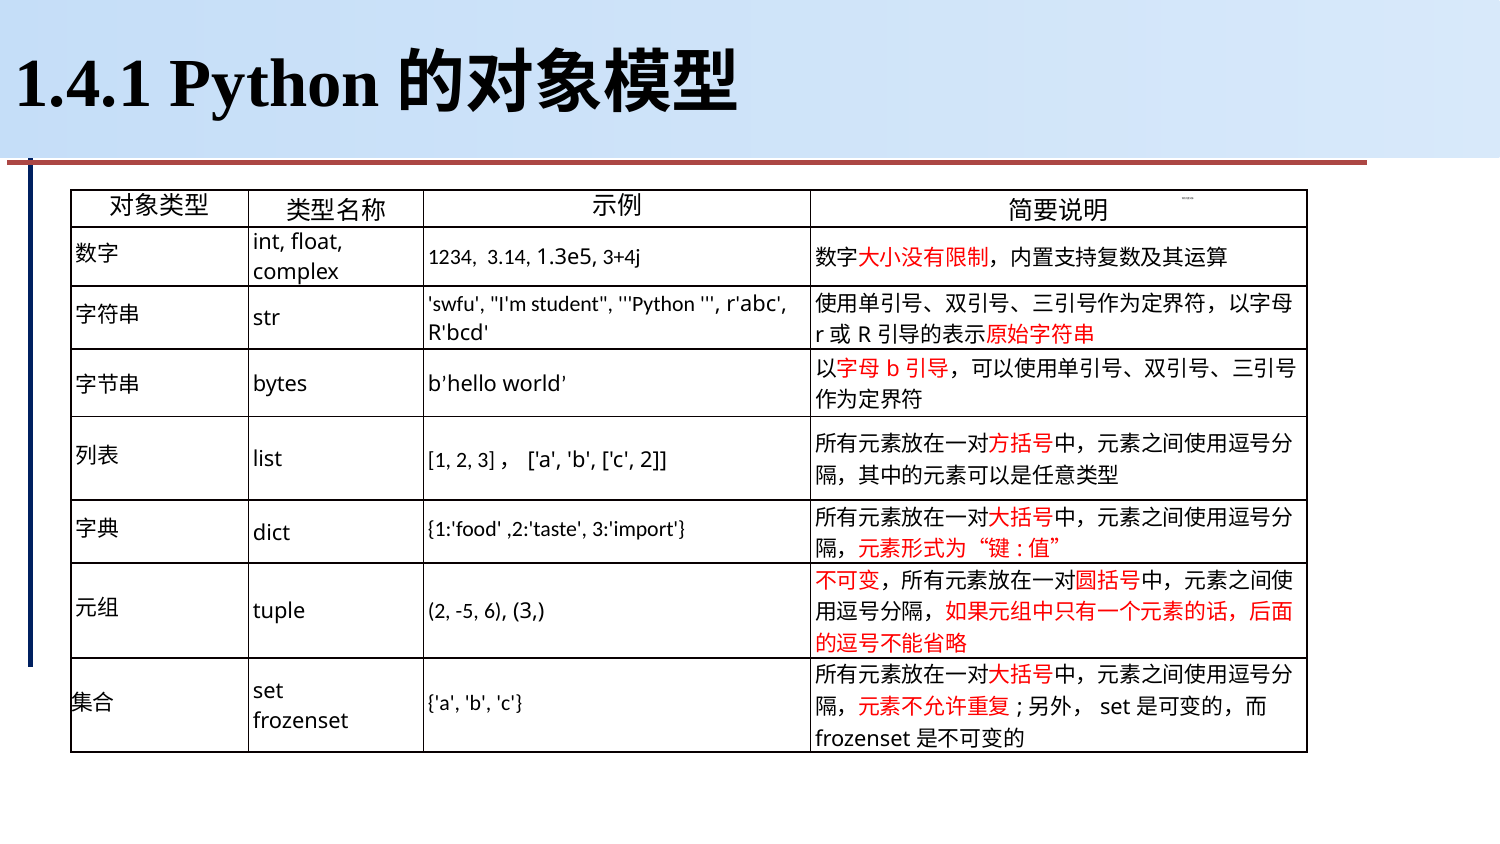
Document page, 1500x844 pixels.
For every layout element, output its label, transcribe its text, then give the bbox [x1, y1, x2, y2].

table_cell 不可变，所有元素放在一对圆括号中，元素之间使用逗号分隔，如果元组中只有一个元素的话，后面的逗号不能省略 [811, 564, 1306, 657]
table_cell bytes [249, 350, 423, 416]
table_cell 以字母b引导，可以使用单引号、双引号、三引号作为定界符 [811, 350, 1306, 416]
table_cell 所有元素放在一对大括号中，元素之间使用逗号分隔，元素不允许重复;另外，set是可变的，而frozenset是不可变的 [811, 659, 1306, 751]
table_cell b’hello world’ [424, 350, 810, 416]
text_box 常用内置对象 [950, 190, 1209, 208]
table_cell 使用单引号、双引号、三引号作为定界符，以字母r或R引导的表示原始字符串 [811, 287, 1306, 348]
table_cell 集合 [72, 659, 248, 751]
table_header 简要说明 [811, 191, 1306, 226]
table_cell 'swfu', "I'm student", '''Python ''', r'abc', R'bcd' [424, 287, 810, 348]
table_cell 数字 [72, 228, 248, 285]
table_cell 字节串 [72, 350, 248, 416]
table_cell str [249, 287, 423, 348]
table_cell {'a', 'b', 'c'} [424, 659, 810, 751]
table_cell 数字大小没有限制，内置支持复数及其运算 [811, 228, 1306, 285]
table_cell (2, -5, 6), (3,) [424, 564, 810, 657]
table_header 类型名称 [249, 191, 423, 226]
table_cell 元组 [72, 564, 248, 657]
table_cell tuple [249, 564, 423, 657]
table_cell set frozenset [249, 659, 423, 751]
table_cell 所有元素放在一对大括号中，元素之间使用逗号分隔，元素形式为“键:值” [811, 501, 1306, 562]
table_cell 列表 [72, 417, 248, 499]
table_cell 所有元素放在一对方括号中，元素之间使用逗号分隔，其中的元素可以是任意类型 [811, 417, 1306, 499]
table_header 示例 [424, 191, 810, 226]
title 1.4.1 Python的对象模型 [0, 0, 1500, 159]
table_cell dict [249, 501, 423, 562]
table_cell 1234, 3.14, 1.3e5, 3+4j [424, 228, 810, 285]
table_cell 字典 [72, 501, 248, 562]
table_cell 字符串 [72, 287, 248, 348]
table_header 对象类型 [72, 191, 248, 226]
table_cell int, float, complex [249, 228, 423, 285]
table_cell [1, 2, 3]，['a', 'b', ['c', 2]] [424, 417, 810, 499]
table_cell list [249, 417, 423, 499]
table_cell {1:'food' ,2:'taste', 3:'import'} [424, 501, 810, 562]
